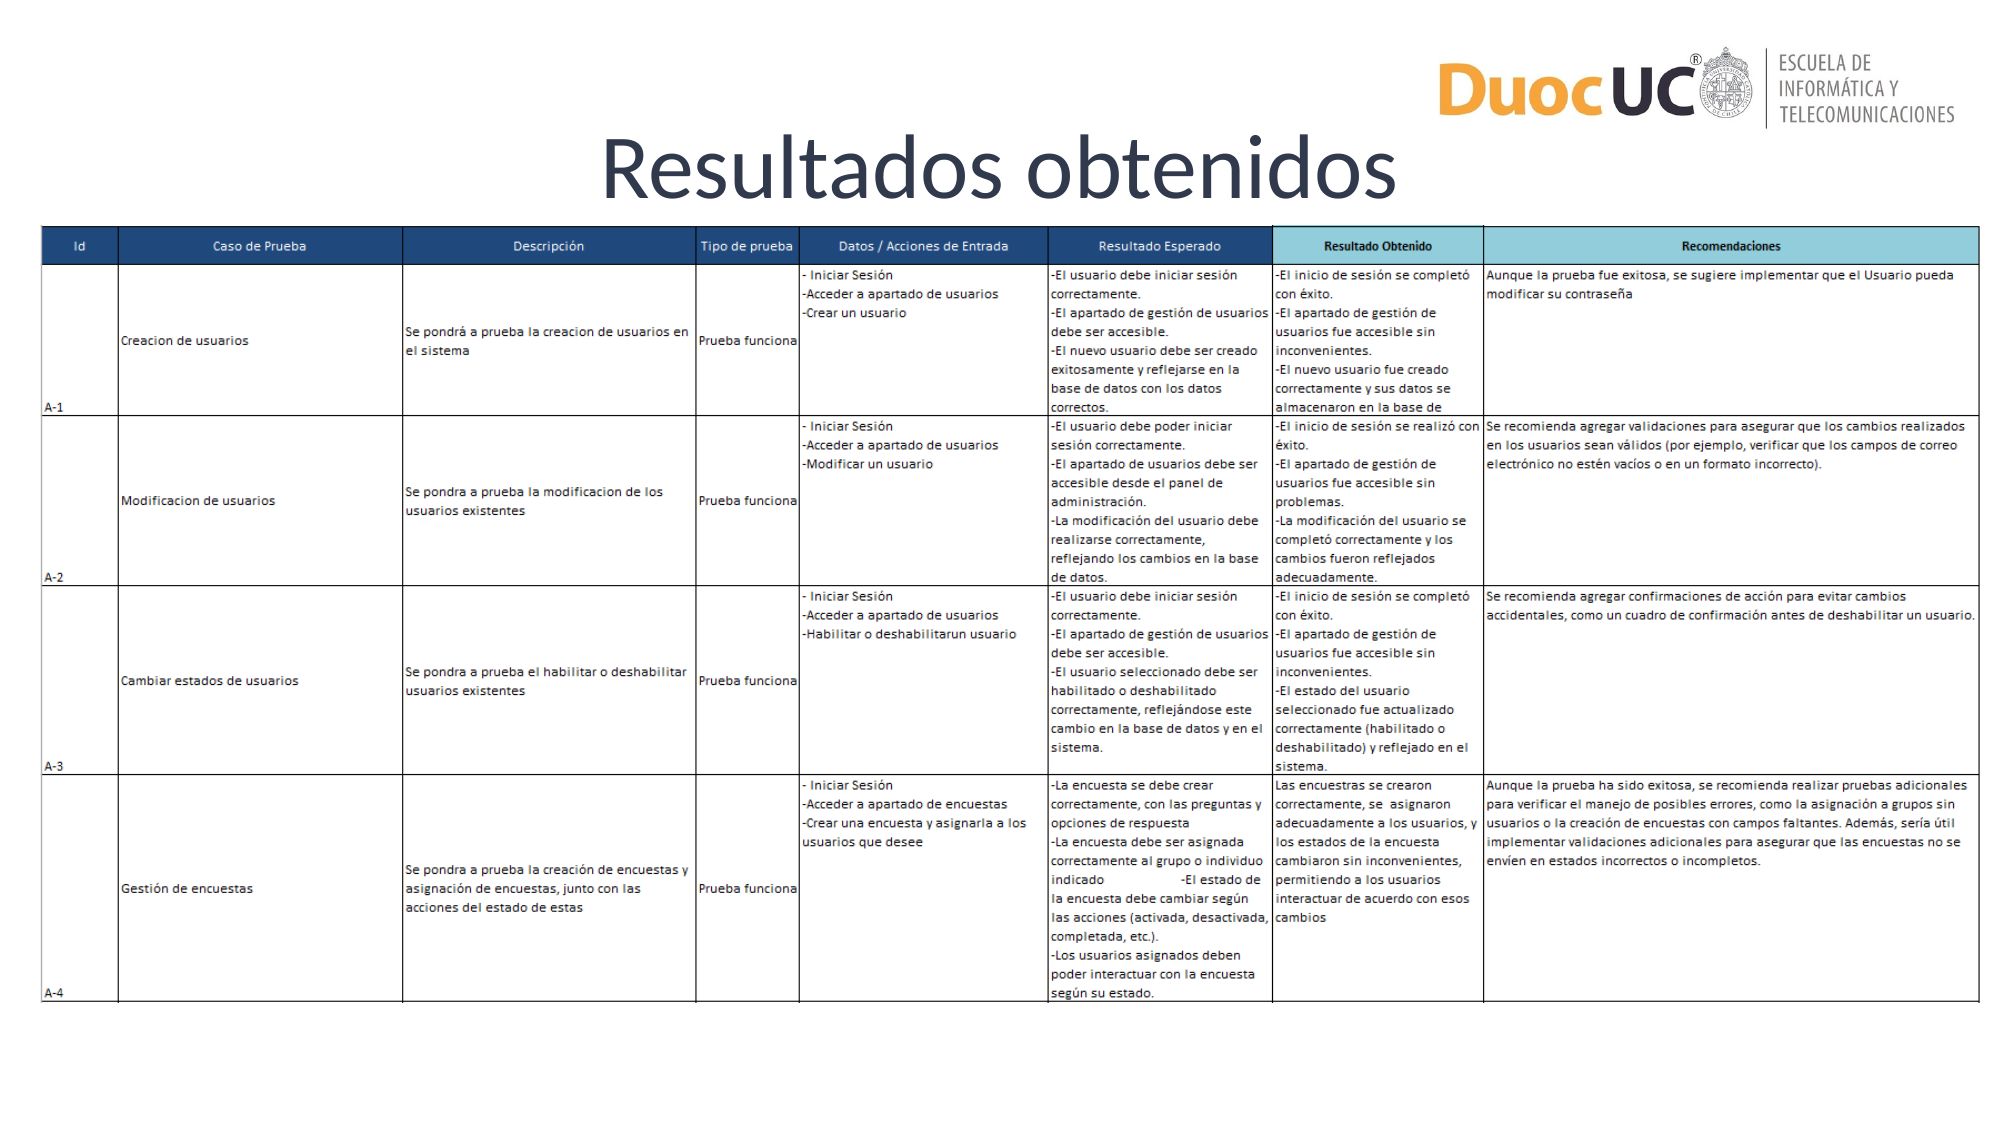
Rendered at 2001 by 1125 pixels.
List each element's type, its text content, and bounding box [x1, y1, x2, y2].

picture [1438, 33, 1955, 164]
text_box Resultados obtenidos [220, 99, 1780, 224]
picture [40, 225, 1983, 1003]
